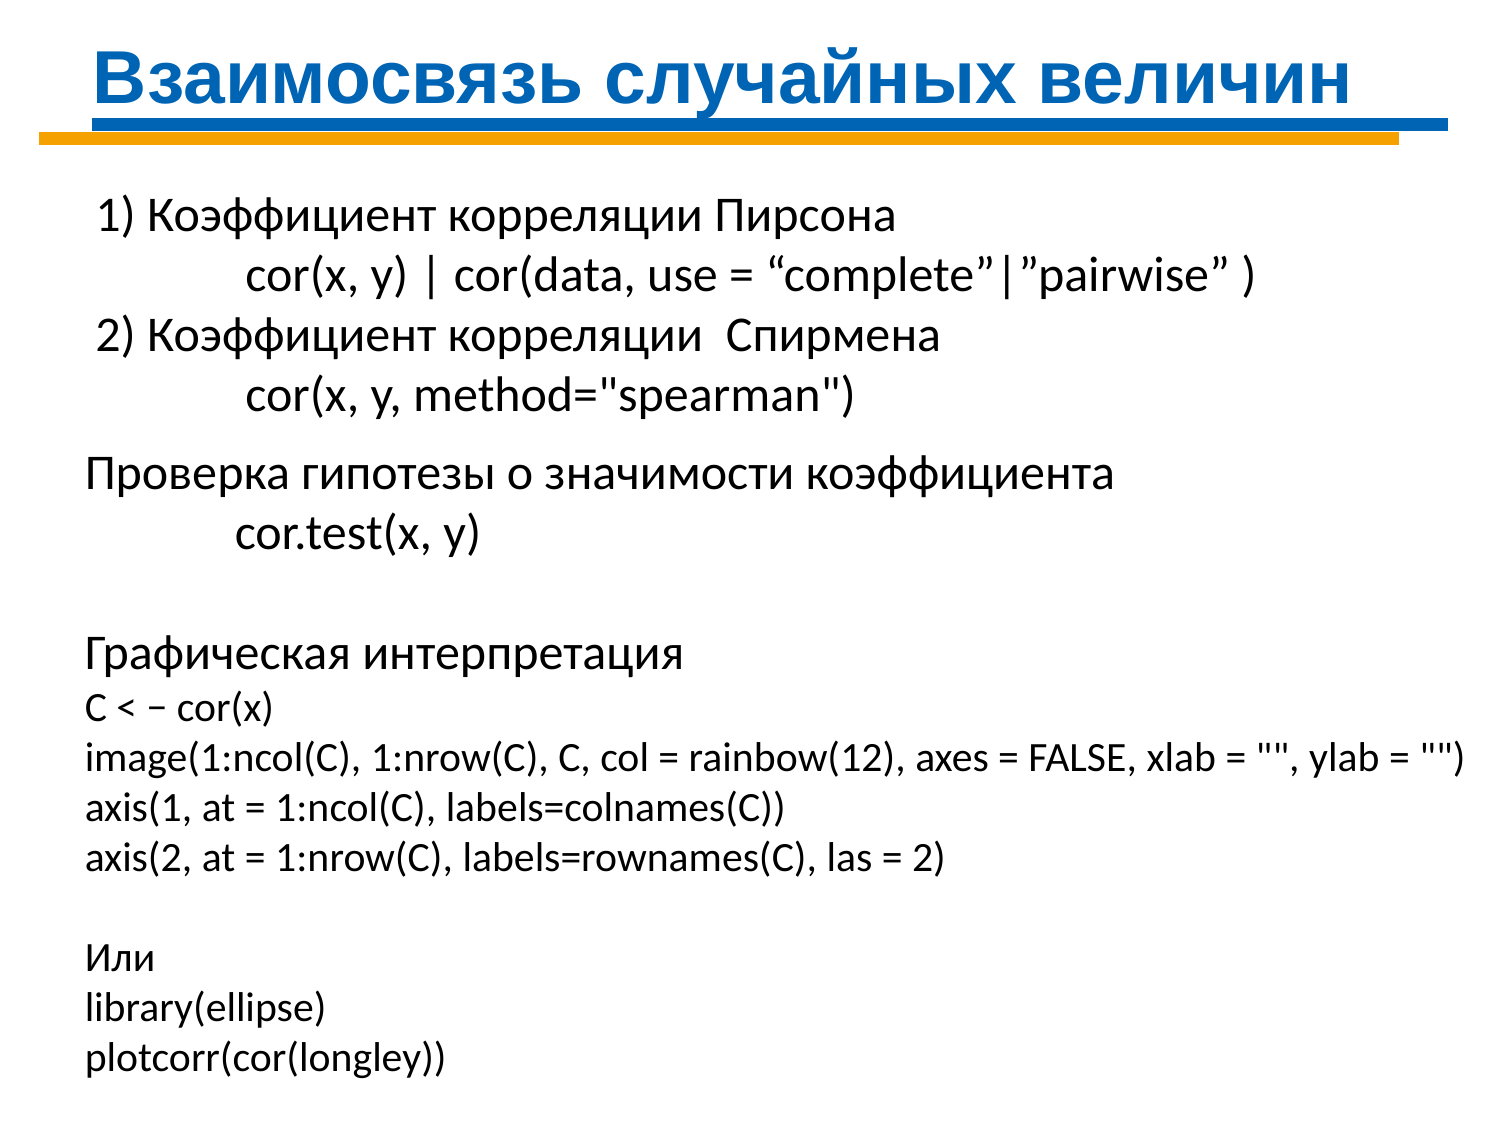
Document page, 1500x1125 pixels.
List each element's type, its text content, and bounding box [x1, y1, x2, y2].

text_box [39, 124, 1448, 139]
text_box Проверка гипотезы о значимости коэффициента cor.test(x, y) Графическая интерпретация C < − cor(x) image(1:ncol(C), 1:nrow(C), C, col = rainbow(12), axes = FALSE, xlab = "", ylab = "") axis(1, at = 1:ncol(C), labels=colnames(C)) axis(2, at = 1:nrow(C), labels=rownames(C), las = 2) Или library(ellipse) plotcorr(cor(longley)) [70, 432, 1500, 1087]
text_box Взаимосвязь случайных величин [80, 22, 1475, 125]
text_box 1) Коэффициент корреляции Пирсона cor(x, y) | cor(data, use = “complete”|”pairwise” ) 2) Коэффициент корреляции Спирмена cor(x, y, method="spearman") [80, 174, 1399, 430]
